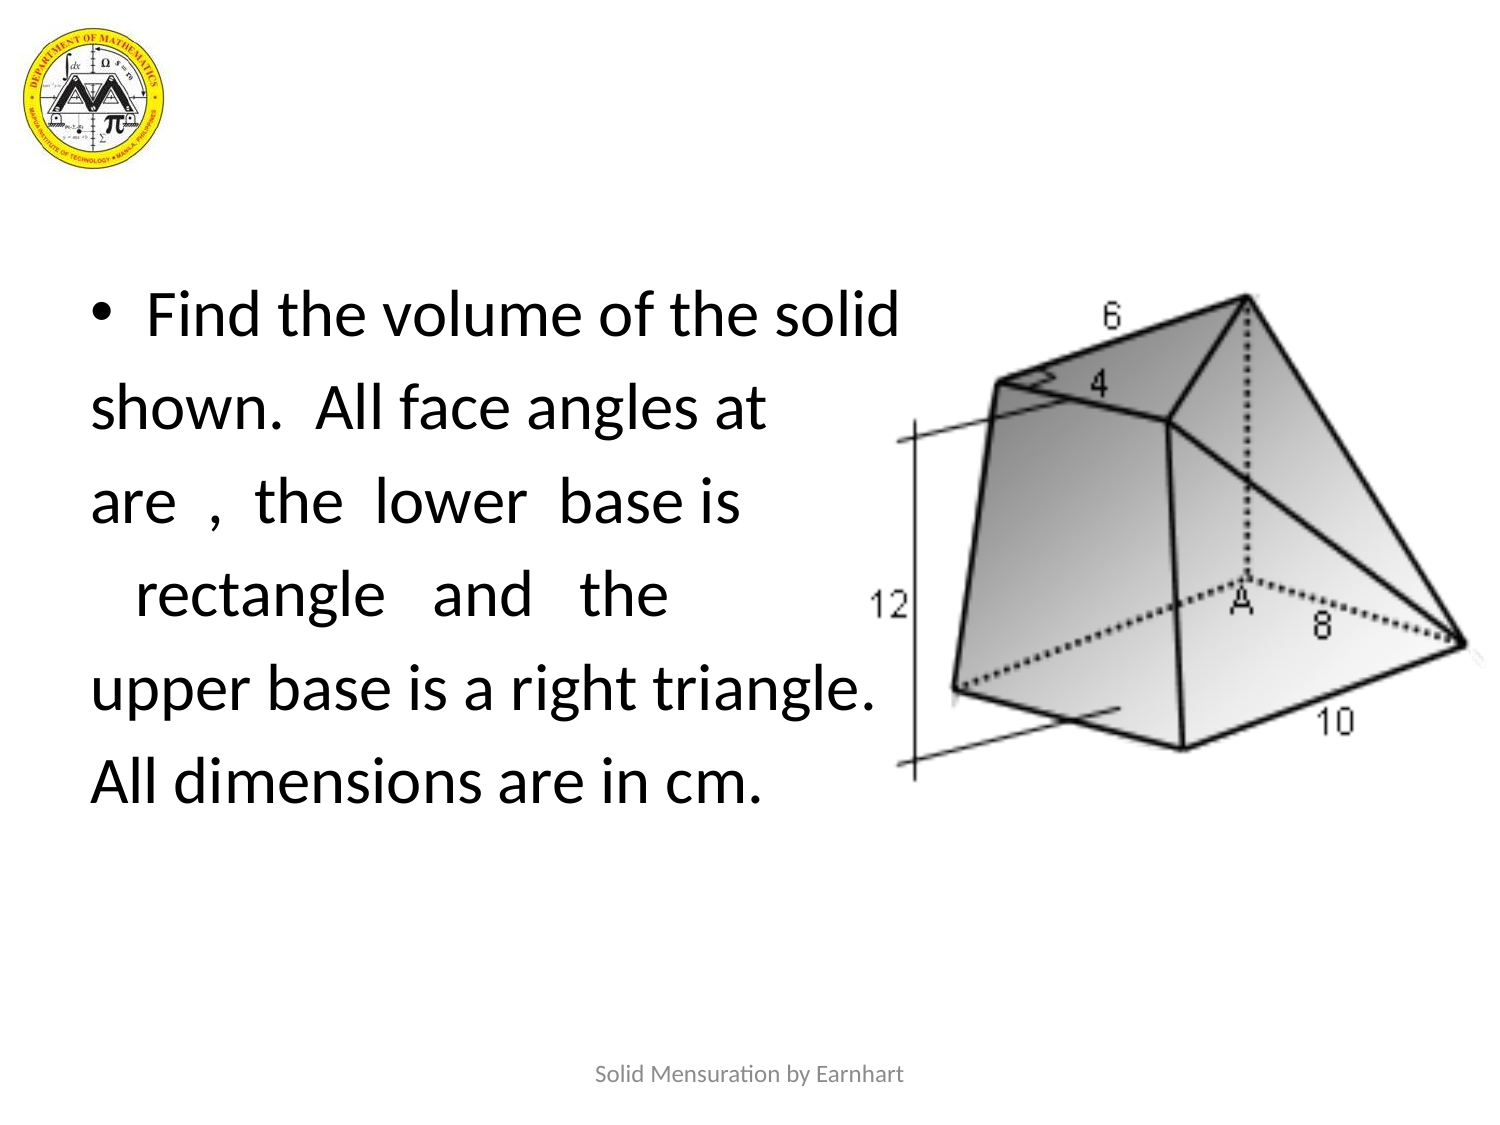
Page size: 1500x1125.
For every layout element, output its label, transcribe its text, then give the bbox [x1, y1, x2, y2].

footer Solid Mensuration by Earnhart [512, 1042, 988, 1103]
picture [0, 0, 1500, 1125]
